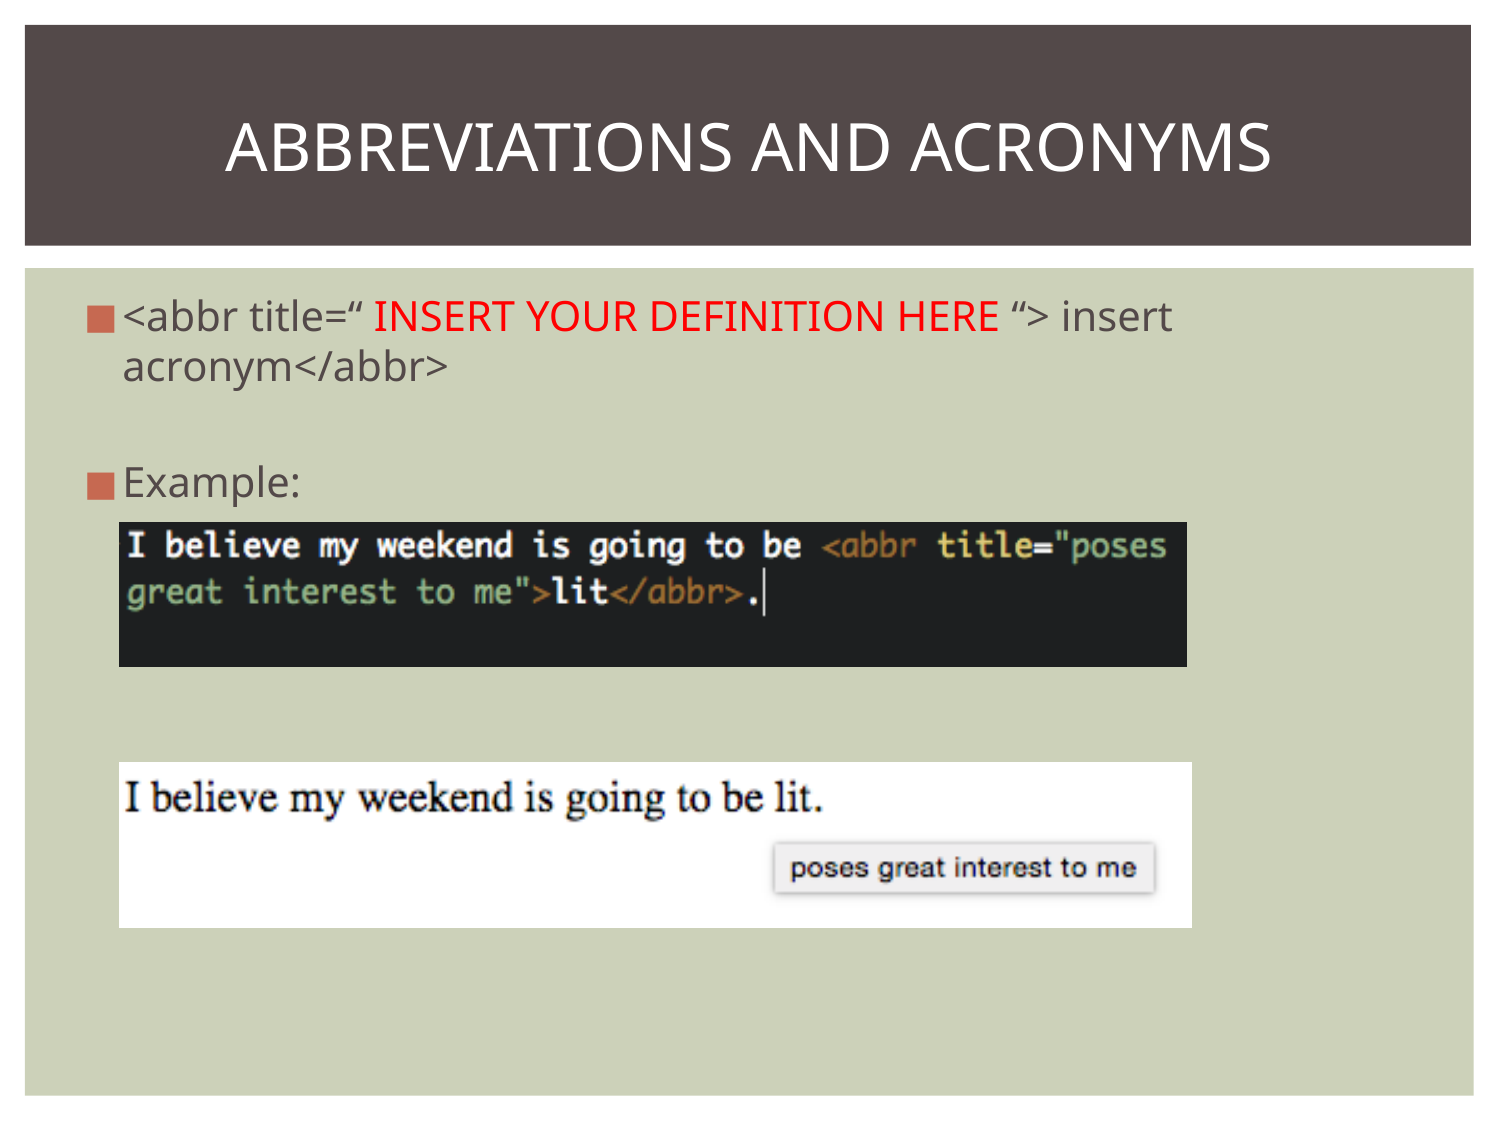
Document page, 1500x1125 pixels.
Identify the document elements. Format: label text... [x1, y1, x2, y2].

title ABBREVIATIONS AND ACRONYMS [62, 58, 1438, 232]
picture [119, 762, 1192, 929]
picture [119, 522, 1187, 667]
list <abbr title=“ INSERT YOUR DEFINITION HERE “> insert acronym</abbr> Example: [62, 282, 1442, 1005]
